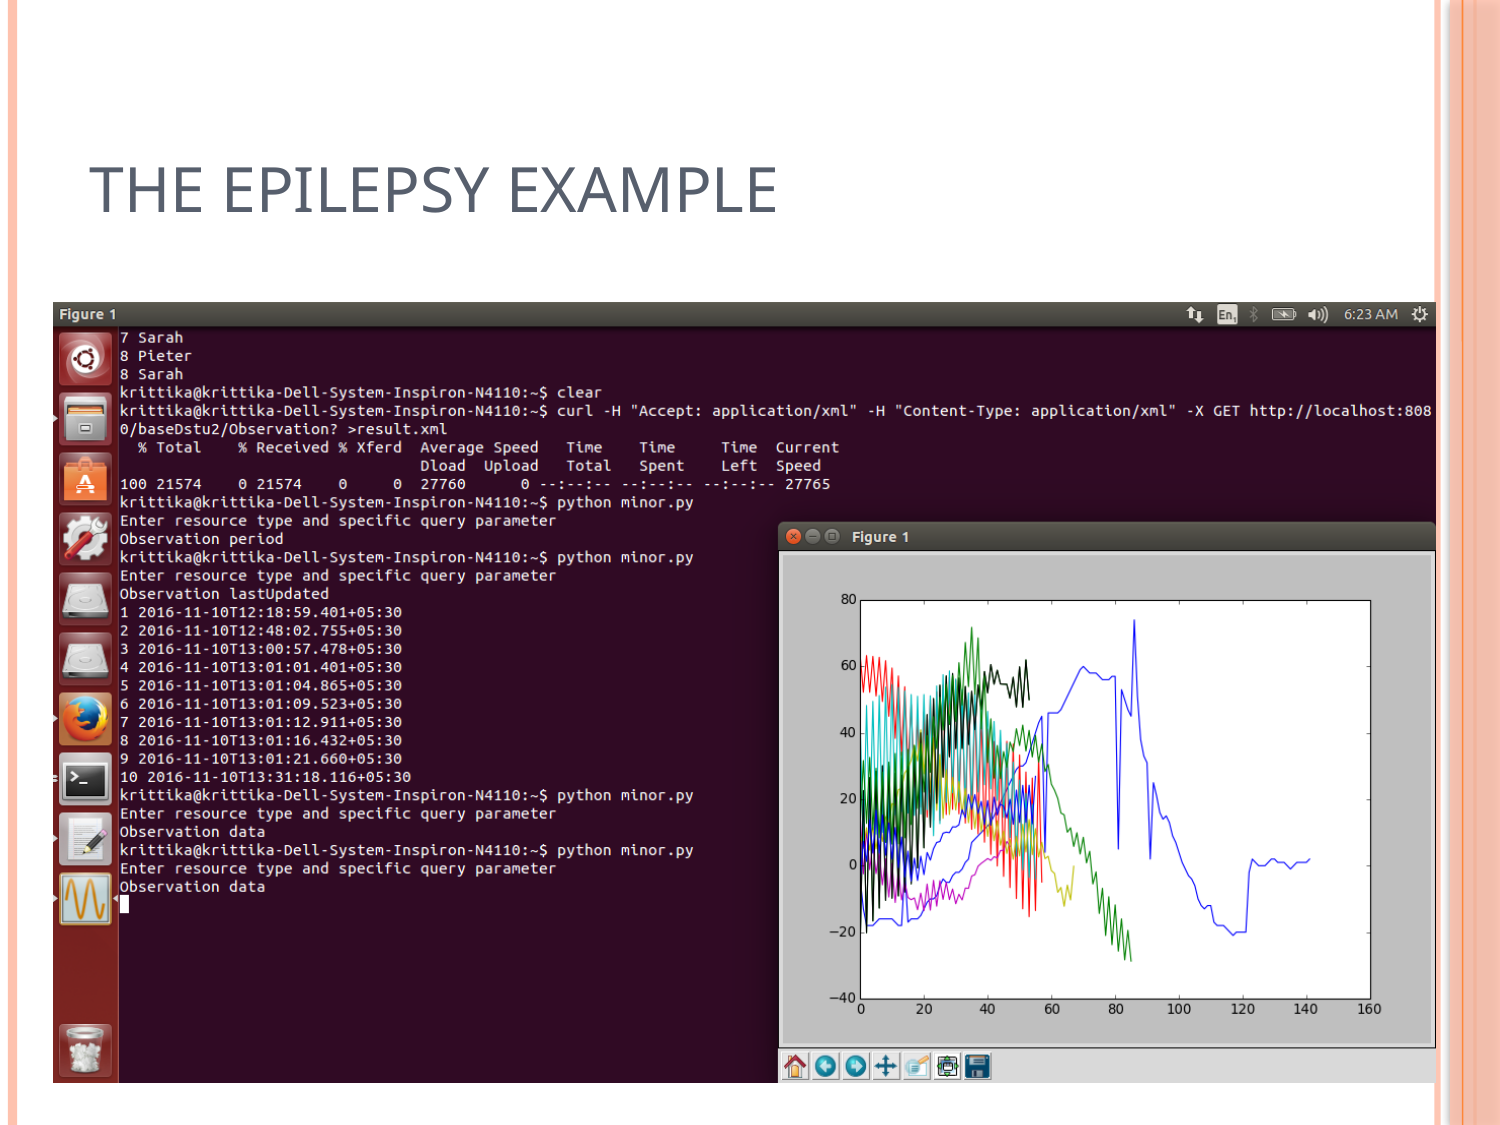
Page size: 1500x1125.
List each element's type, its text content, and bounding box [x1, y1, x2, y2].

title The Epilepsy Example [75, 45, 1300, 233]
picture [52, 302, 1436, 1083]
